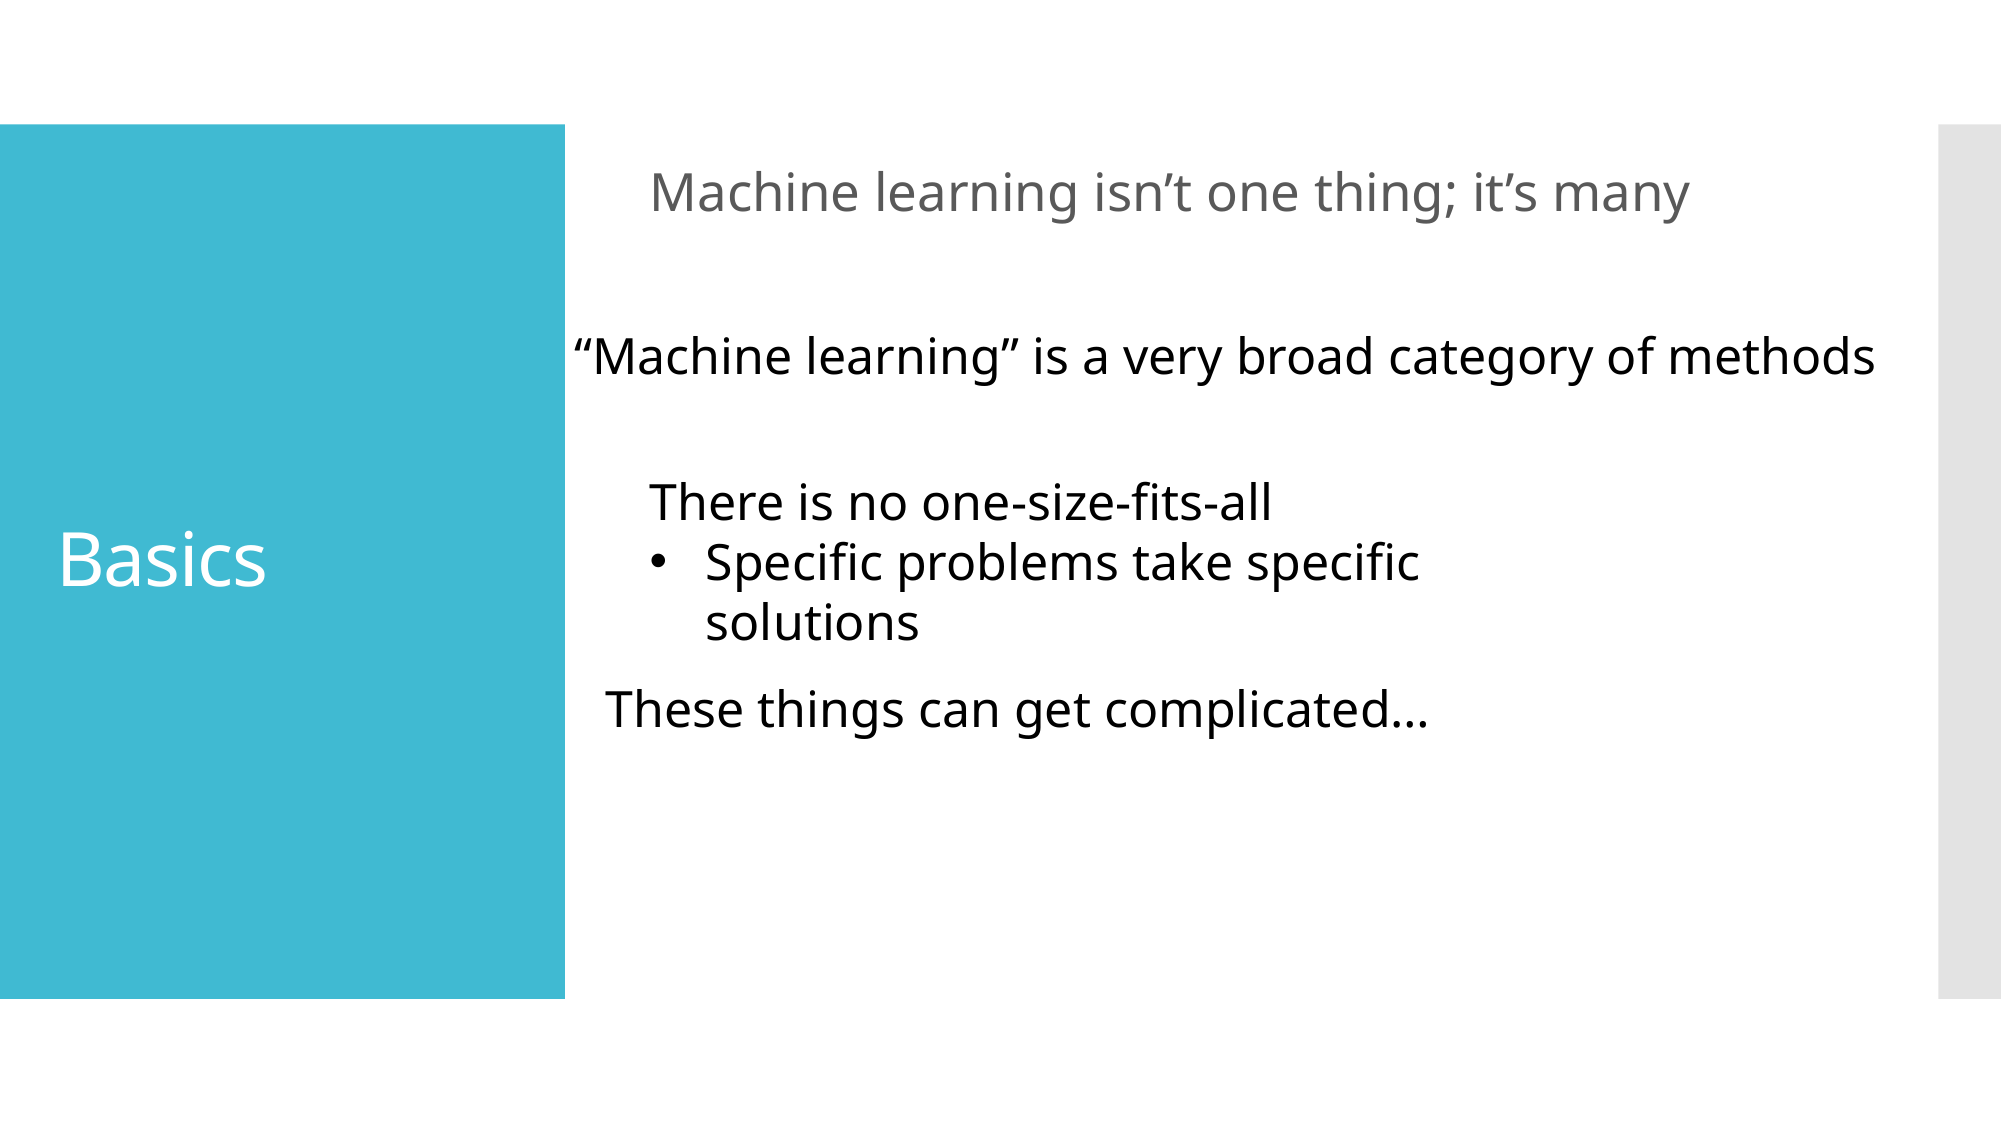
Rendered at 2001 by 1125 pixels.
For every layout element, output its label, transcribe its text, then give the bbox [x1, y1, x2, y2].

text_box There is no one-size-fits-all Specific problems take specific solutions [634, 463, 1635, 658]
list Machine learning isn’t one thing; it’s many [634, 141, 1835, 247]
text_box These things can get complicated… [590, 669, 1446, 745]
text_box “Machine learning” is a very broad category of methods [559, 317, 1892, 392]
title Basics [41, 184, 525, 940]
